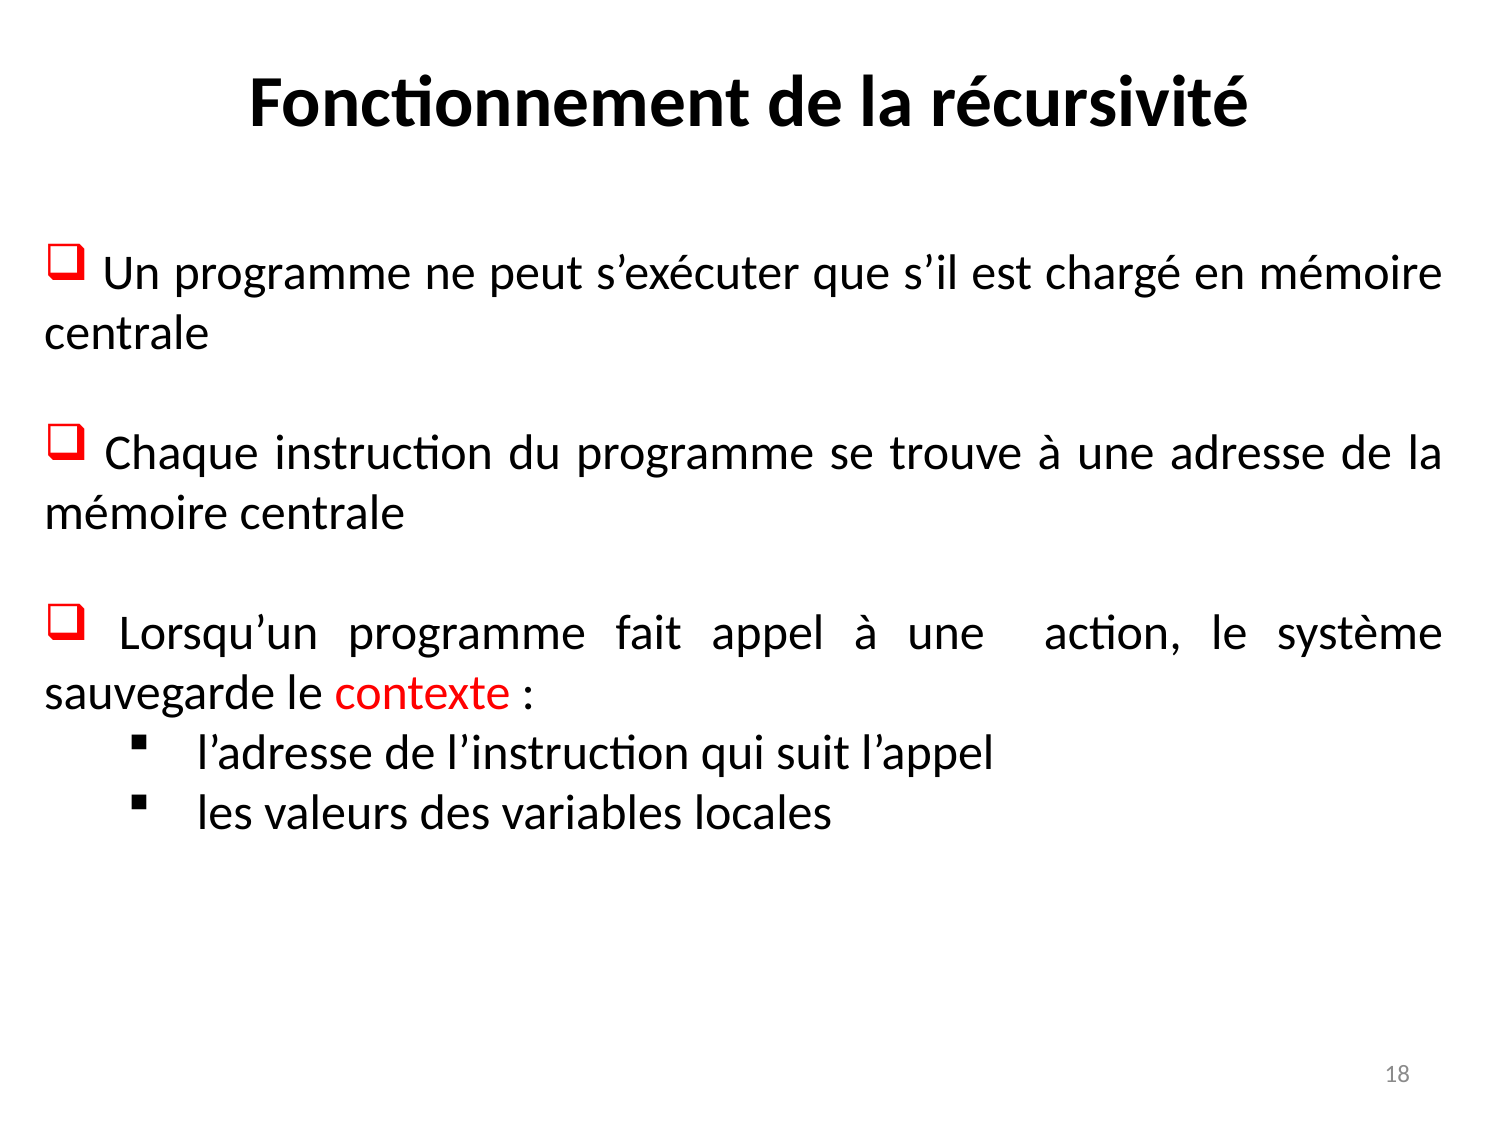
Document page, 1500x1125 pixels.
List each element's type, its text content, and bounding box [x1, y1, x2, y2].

title Fonctionnement de la récursivité [75, 45, 1425, 149]
slide_number 18 [1074, 1042, 1425, 1103]
text_box Un programme ne peut s’exécuter que s’il est chargé en mémoire centrale Chaque instruction du programme se trouve à une adresse de la mémoire centrale Lorsqu’un programme fait appel à une action, le système sauvegarde le contexte : l’adresse de l’instruction qui suit l’appel les valeurs des variables locales [29, 231, 1459, 847]
